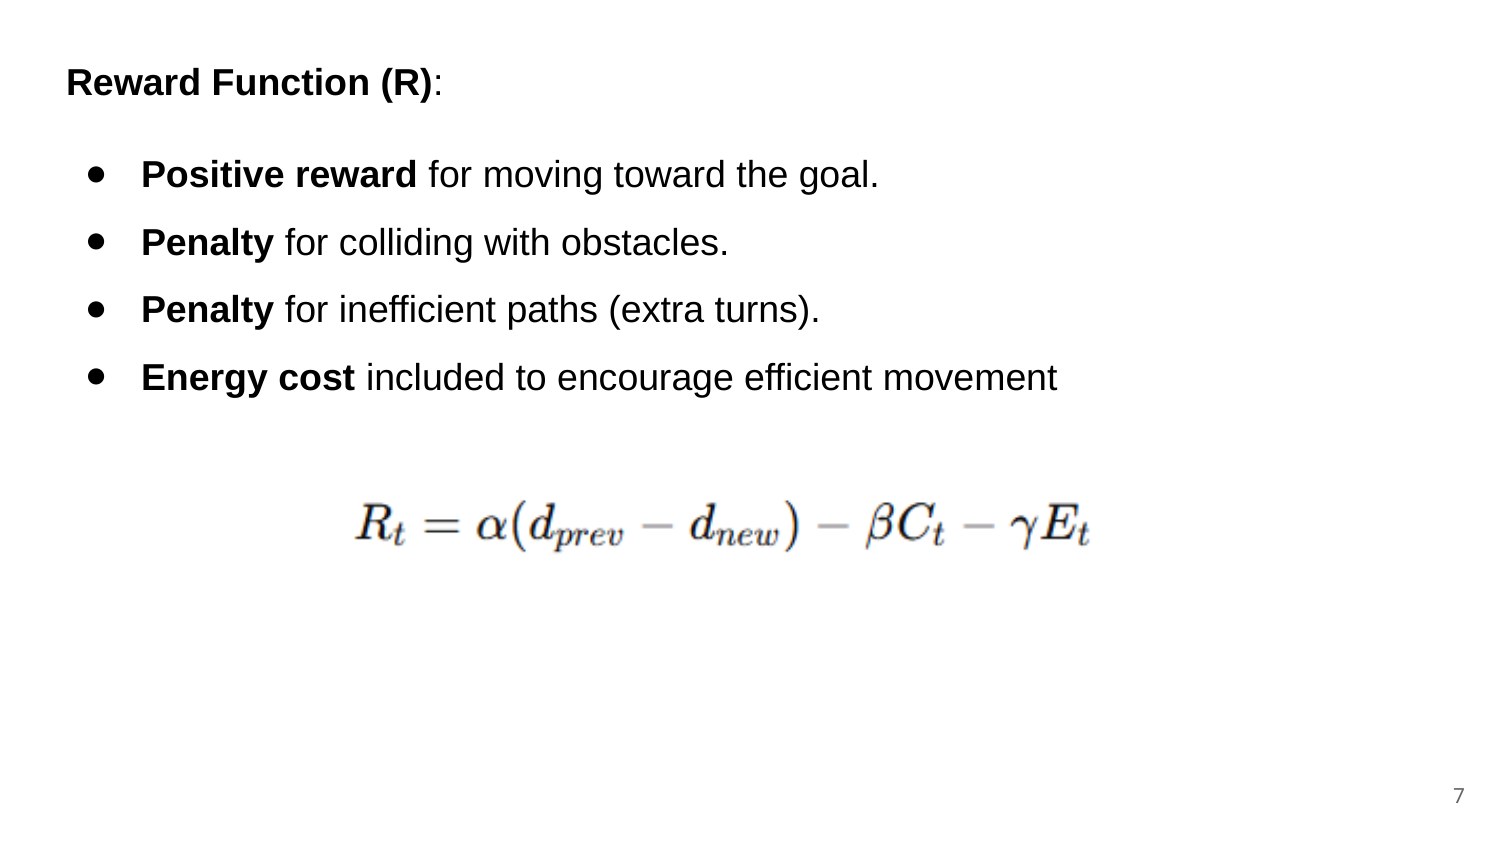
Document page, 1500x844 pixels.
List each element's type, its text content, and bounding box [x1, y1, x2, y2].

picture [326, 484, 1138, 580]
list Reward Function (R): Positive reward for moving toward the goal. Penalty for colliding with obstacles. Penalty for inefficient paths (extra turns). Energy cost included to encourage efficient movement [51, 20, 1449, 750]
slide_number ‹#› [1389, 764, 1480, 830]
